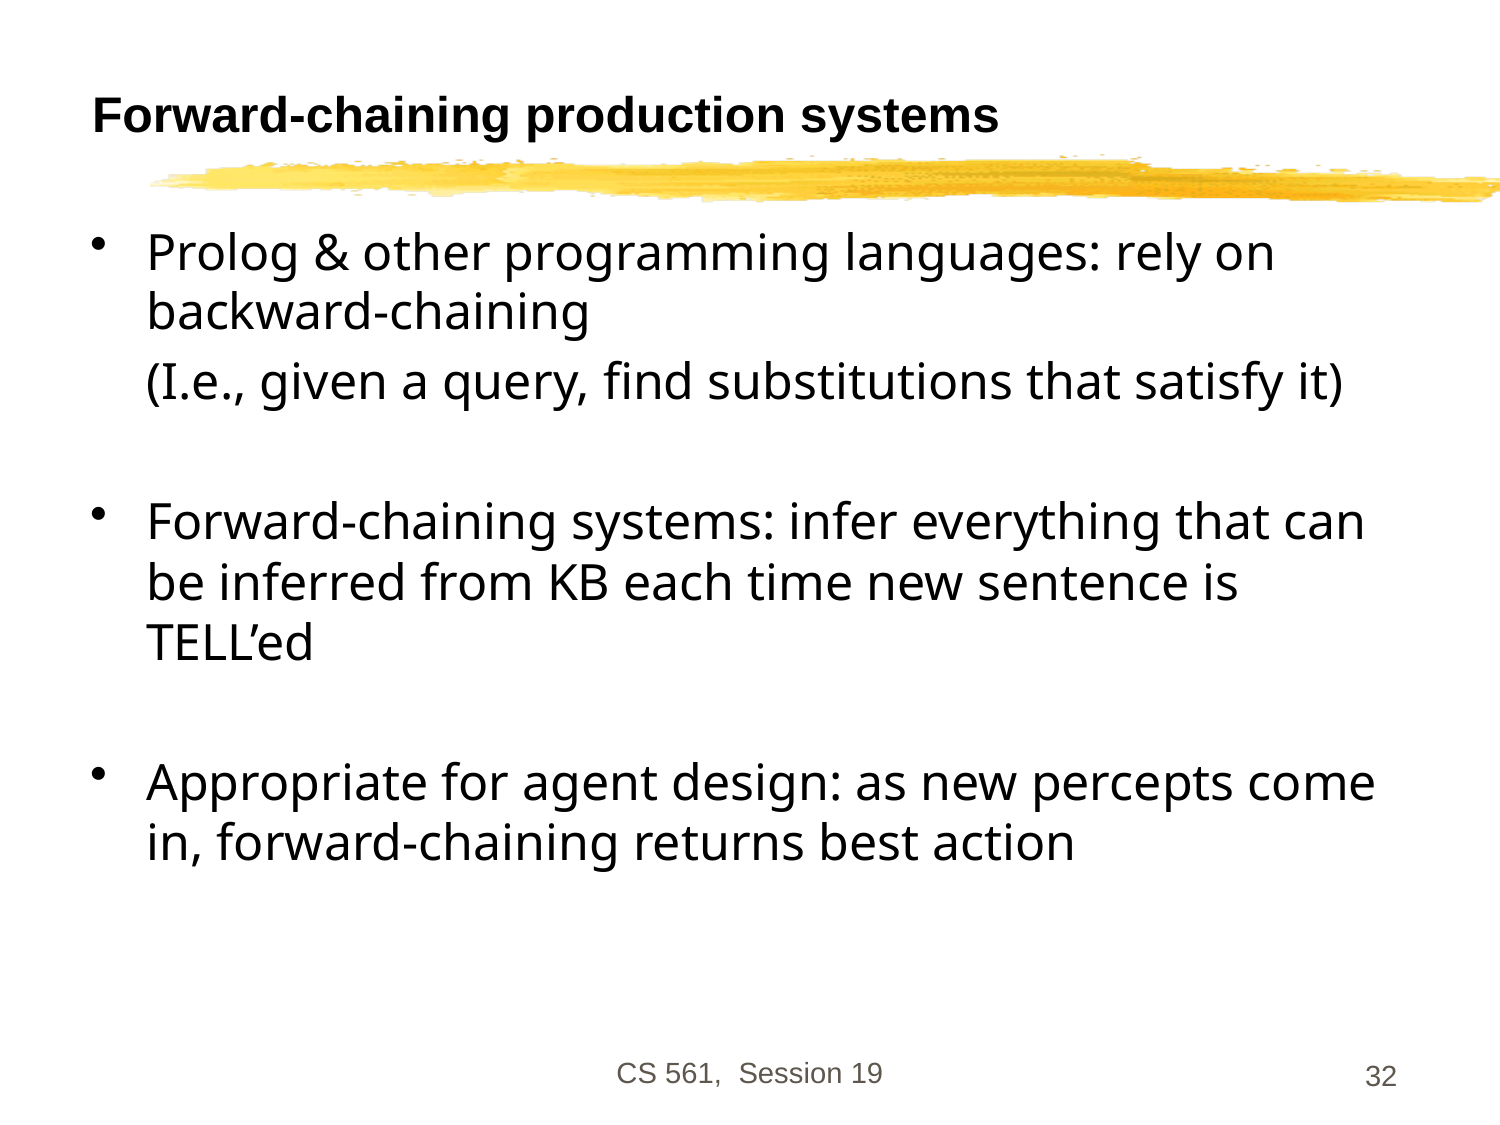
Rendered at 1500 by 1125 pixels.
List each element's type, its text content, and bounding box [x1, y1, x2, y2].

list Prolog & other programming languages: rely on backward-chaining (I.e., given a query, find substitutions that satisfy it) Forward-chaining systems: infer everything that can be inferred from KB each time new sentence is TELL’ed Appropriate for agent design: as new percepts come in, forward-chaining returns best action [74, 212, 1417, 994]
slide_number 32 [1099, 1024, 1413, 1101]
picture [150, 149, 1500, 213]
title Forward-chaining production systems [76, 37, 1415, 151]
footer CS 561, Session 19 [512, 1021, 988, 1098]
